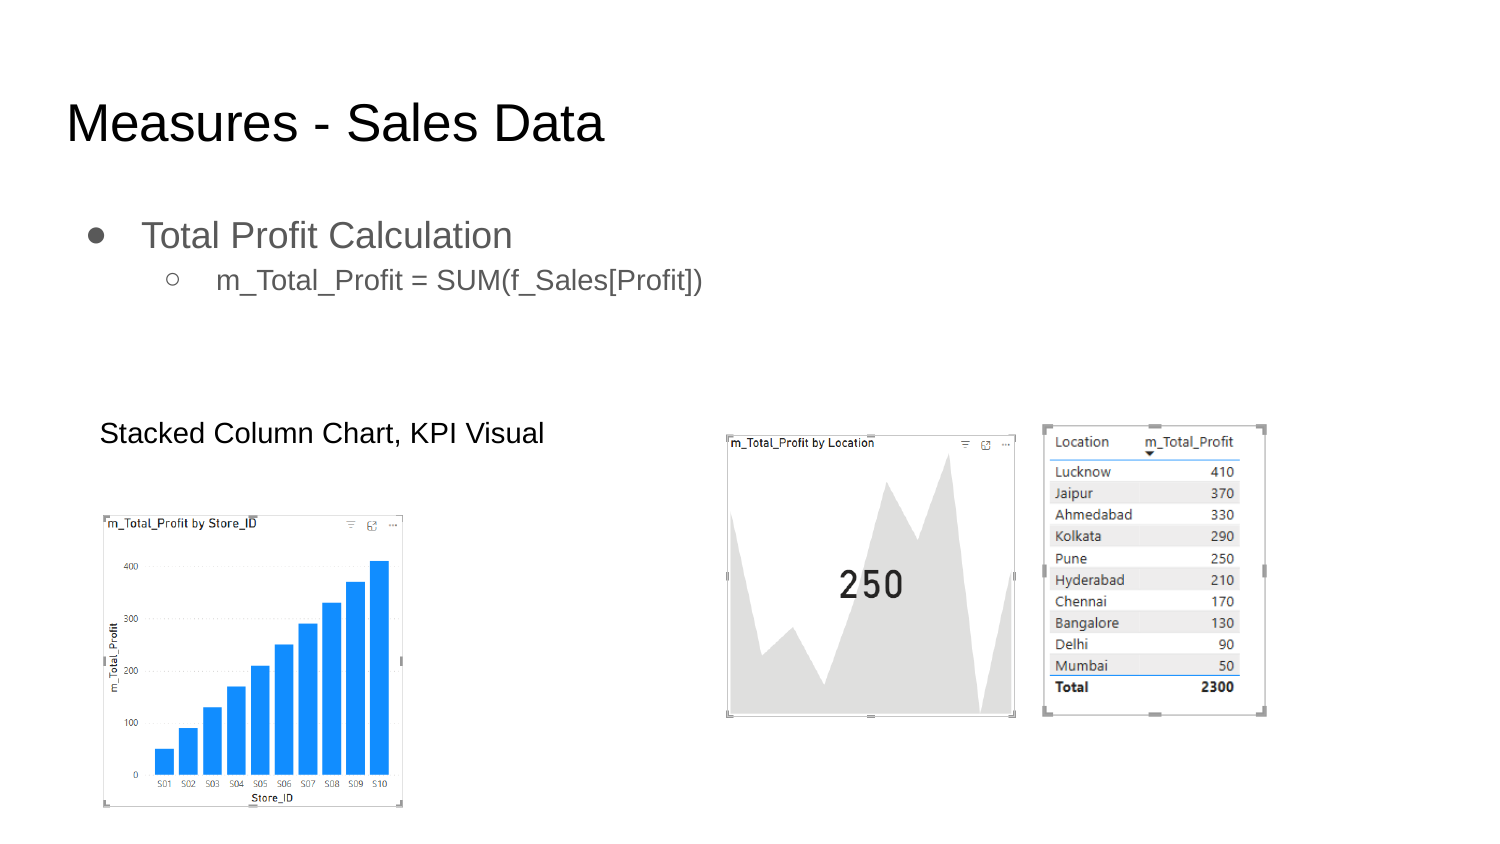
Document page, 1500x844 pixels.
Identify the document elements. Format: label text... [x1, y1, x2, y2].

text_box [722, 421, 1271, 721]
title Measures - Sales Data [51, 72, 1449, 167]
picture [100, 512, 407, 812]
list Total Profit Calculation m_Total_Profit = SUM(f_Sales[Profit]) [51, 189, 1449, 750]
text_box Stacked Column Chart, KPI Visual [76, 399, 569, 465]
